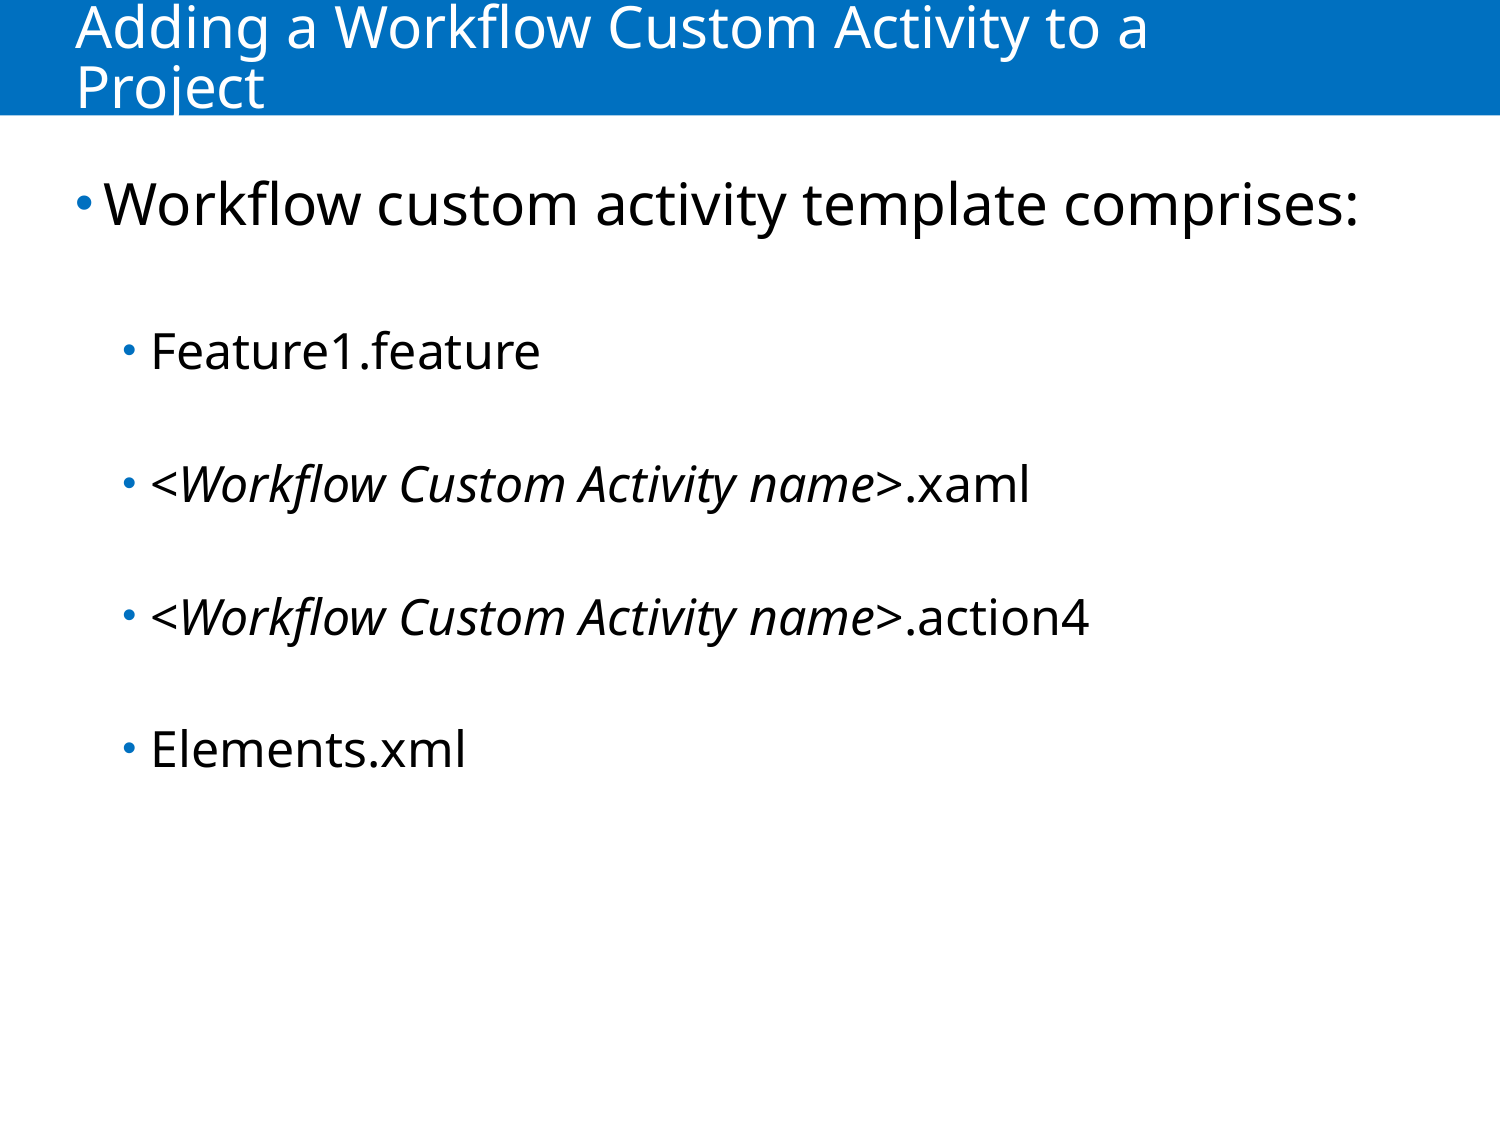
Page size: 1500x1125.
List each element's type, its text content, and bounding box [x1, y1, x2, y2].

title Adding a Workflow Custom Activity to a Project [75, 0, 1351, 122]
text_box Workflow custom activity template comprises: Feature1.feature <Workflow Custom Activity name>.xaml <Workflow Custom Activity name>.action4 Elements.xml [75, 167, 1408, 1012]
